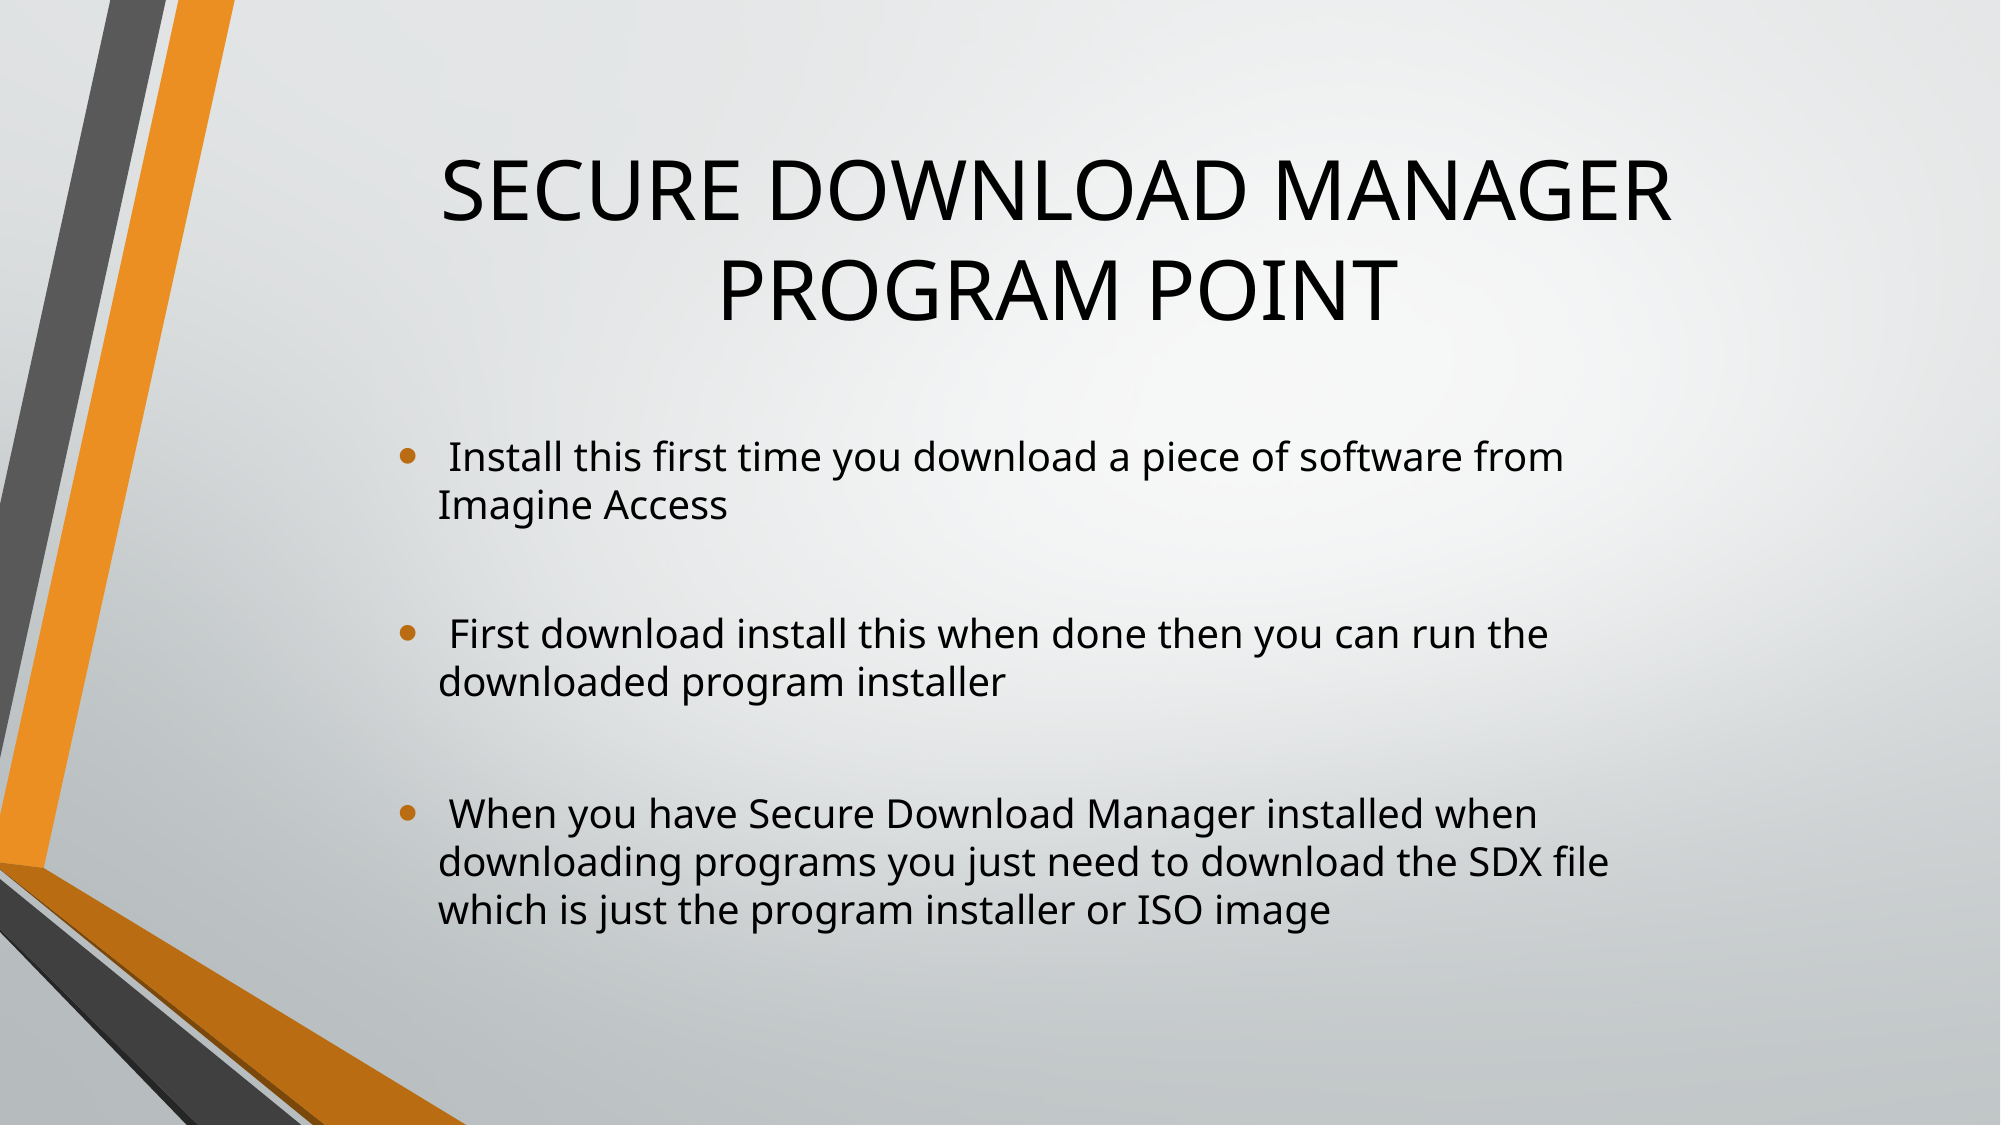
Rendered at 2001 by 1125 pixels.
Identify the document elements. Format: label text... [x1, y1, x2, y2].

title SECURE DOWNLOAD MANAGER PROGRAM POINT [214, 75, 1900, 400]
list Install this first time you download a piece of software from Imagine Access First download install this when done then you can run the downloaded program installer When you have Secure Download Manager installed when downloading programs you just need to download the SDX file which is just the program installer or ISO image [382, 362, 1725, 944]
